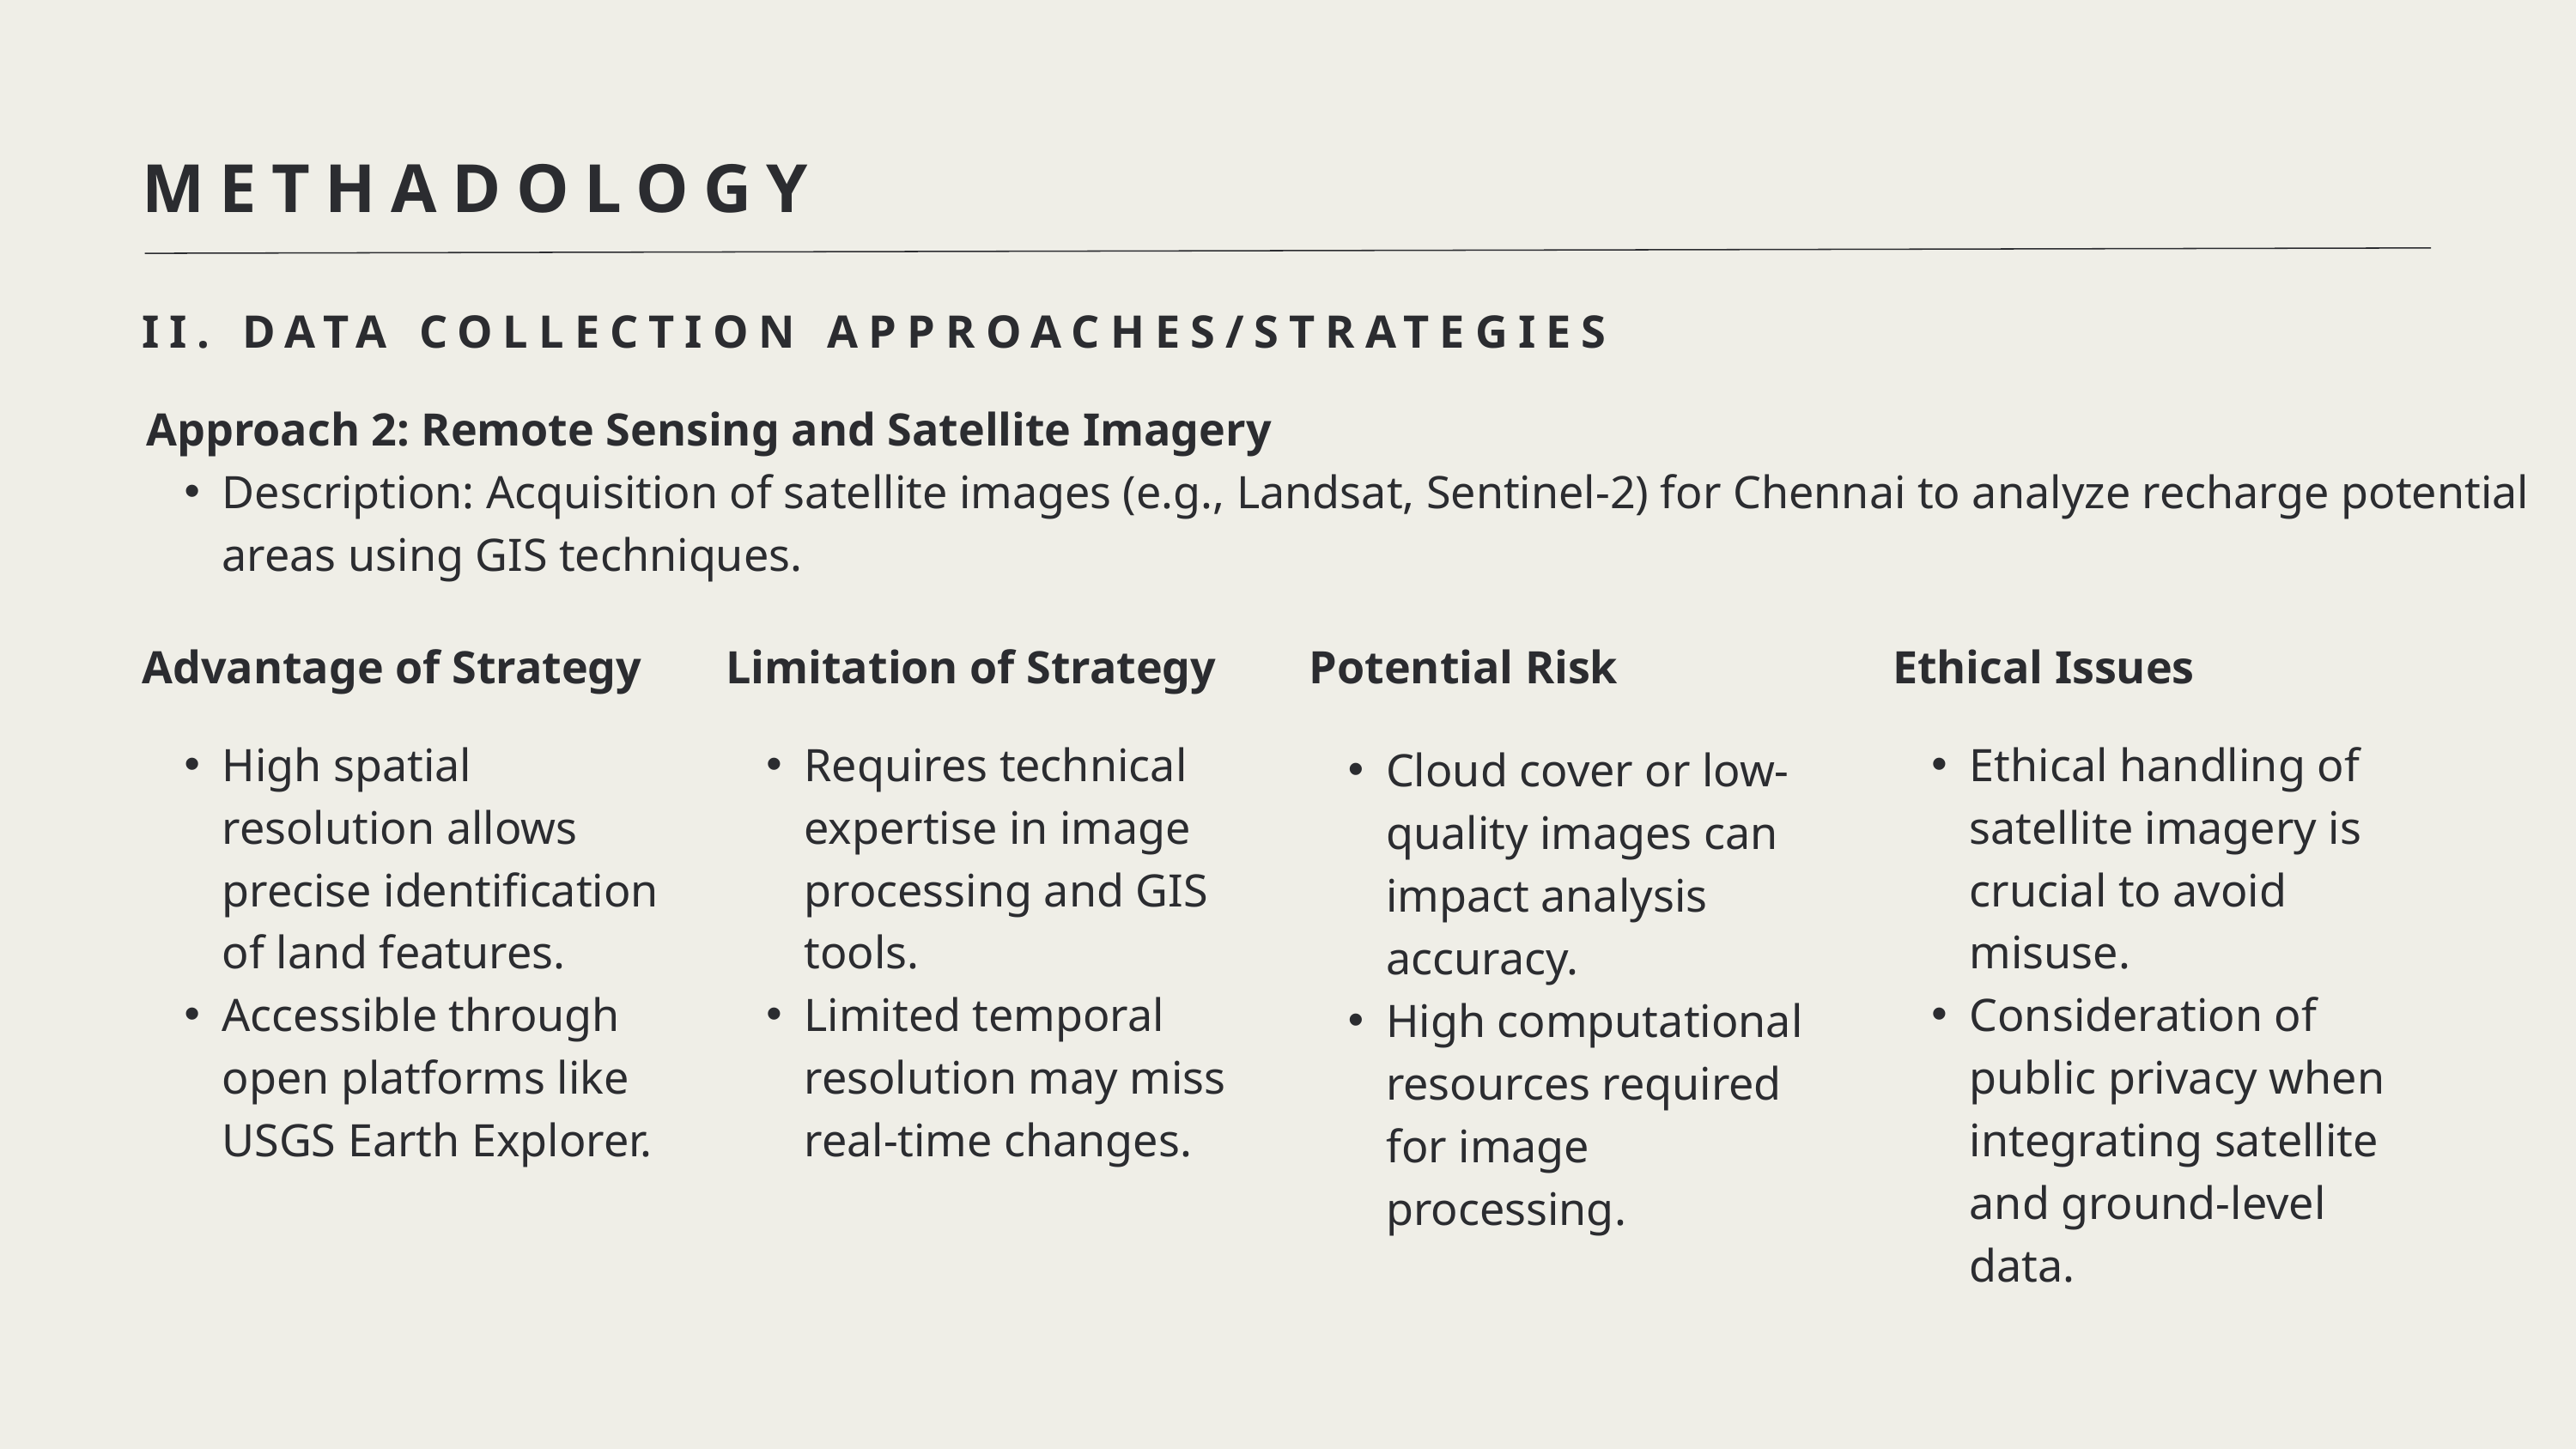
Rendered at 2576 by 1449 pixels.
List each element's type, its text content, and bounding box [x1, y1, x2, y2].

text_box Potential Risk [1309, 643, 1841, 694]
text_box Ethical handling of satellite imagery is crucial to avoid misuse. Consideration of public privacy when integrating satellite and ground-level data. [1893, 727, 2425, 1354]
text_box Approach 2: Remote Sensing and Satellite Imagery Description: Acquisition of satellite images (e.g., Landsat, Sentinel-2) for Chennai to analyze recharge potential areas using GIS techniques. [146, 392, 2576, 643]
text_box Limitation of Strategy [726, 643, 1258, 694]
text_box High spatial resolution allows precise identification of land features. Accessible through open platforms like USGS Earth Explorer. [146, 727, 678, 1229]
text_box Ethical Issues [1893, 643, 2425, 694]
text_box II. DATA COLLECTION APPROACHES/STRATEGIES [142, 294, 2428, 357]
text_box Cloud cover or low-quality images can impact analysis accuracy. High computational resources required for image processing. [1309, 733, 1842, 1297]
text_box Requires technical expertise in image processing and GIS tools. Limited temporal resolution may miss real-time changes. [728, 727, 1260, 1229]
text_box Advantage of Strategy [142, 630, 675, 694]
text_box METHADOLOGY [142, 132, 2428, 226]
